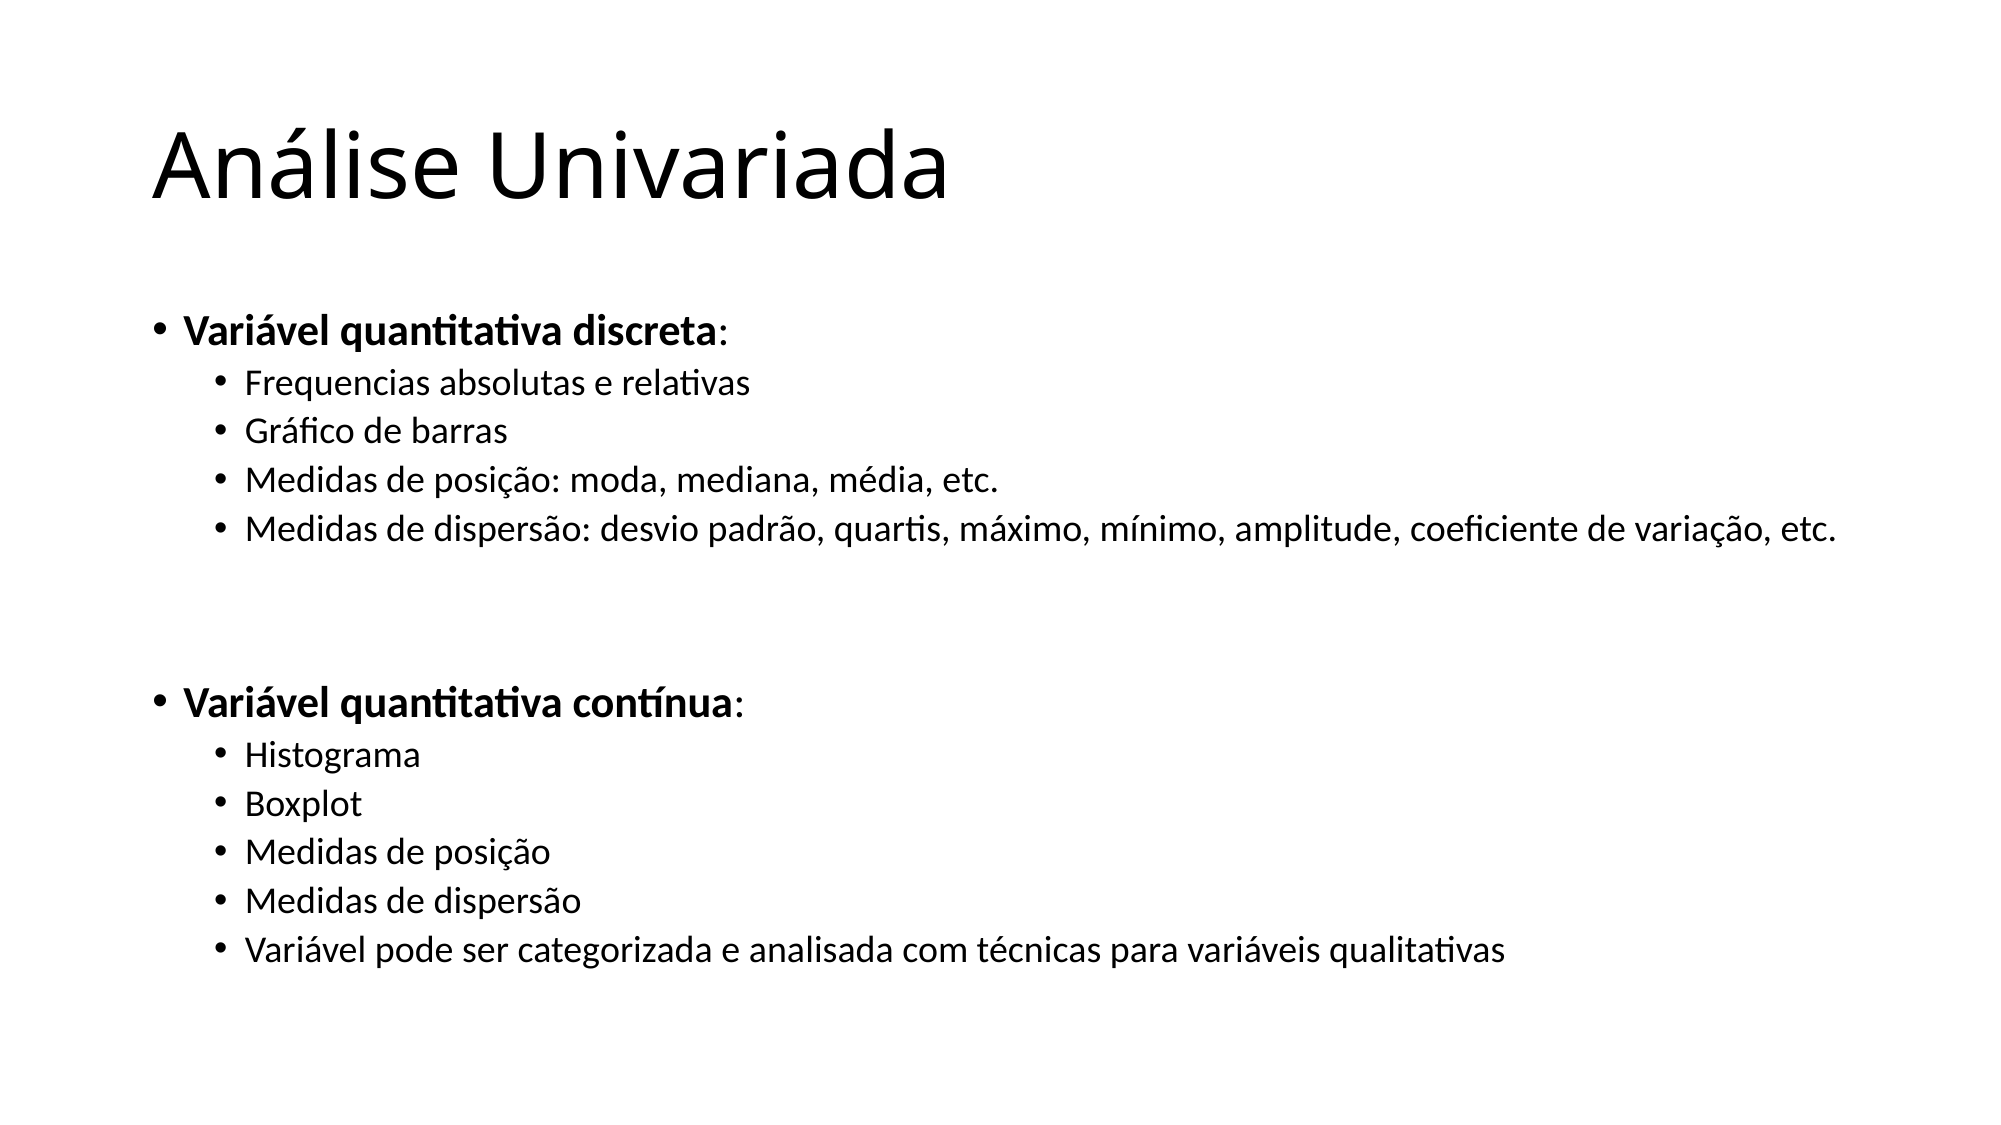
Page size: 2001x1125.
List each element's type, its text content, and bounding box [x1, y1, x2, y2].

list Variável quantitativa discreta: Frequencias absolutas e relativas Gráfico de barras Medidas de posição: moda, mediana, média, etc. Medidas de dispersão: desvio padrão, quartis, máximo, mínimo, amplitude, coeficiente de variação, etc. Variável quantitativa contínua: Histograma Boxplot Medidas de posição Medidas de dispersão Variável pode ser categorizada e analisada com técnicas para variáveis qualitativas [137, 299, 1863, 1014]
title Análise Univariada [137, 59, 1863, 278]
